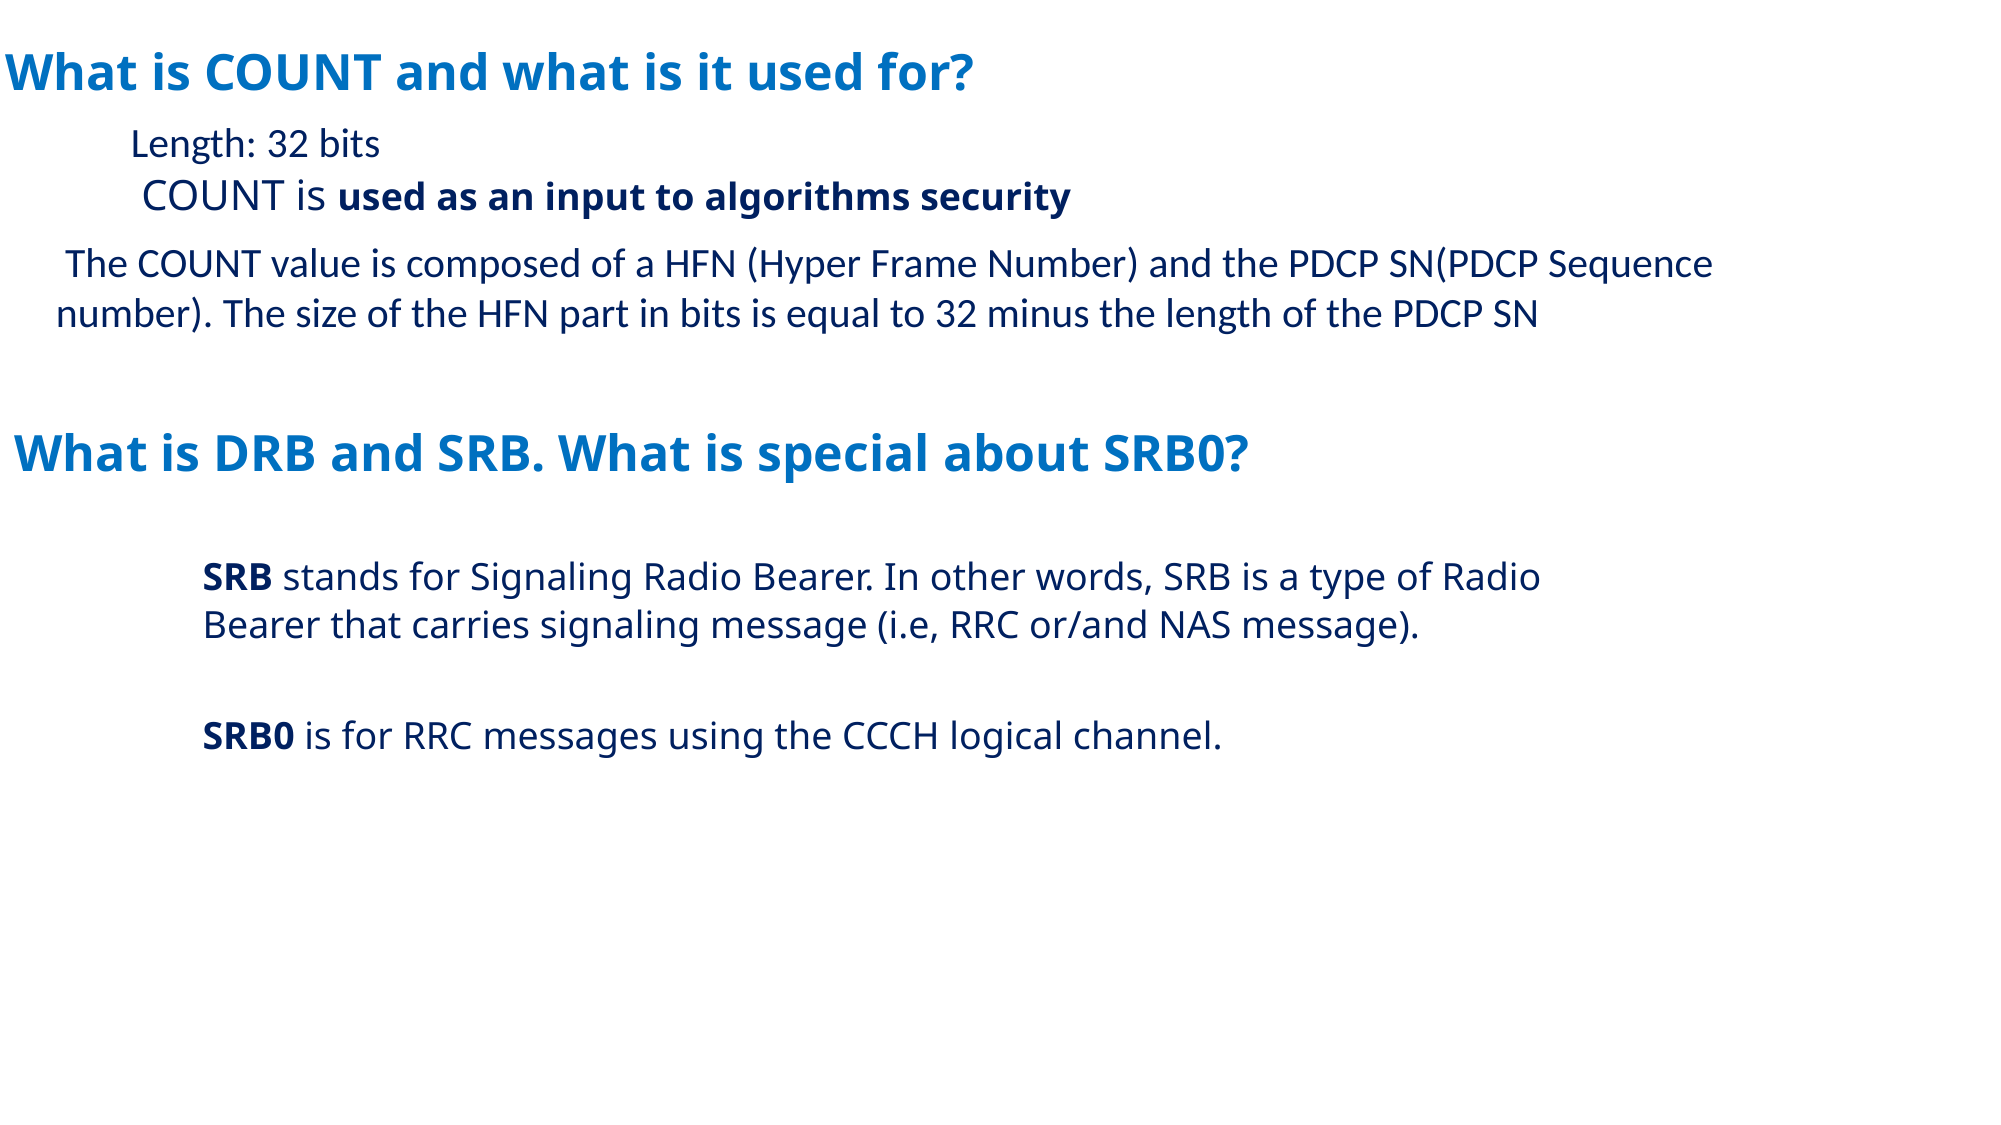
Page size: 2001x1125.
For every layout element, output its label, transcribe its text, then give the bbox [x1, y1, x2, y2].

text_box Length: 32 bits COUNT is used as an input to algorithms security The COUNT value is composed of a HFN (Hyper Frame Number) and the PDCP SN(PDCP Sequence number). The size of the HFN part in bits is equal to 32 minus the length of the PDCP SN [40, 105, 1731, 343]
text_box SRB stands for Signaling Radio Bearer. In other words, SRB is a type of Radio Bearer that carries signaling message (i.e, RRC or/and NAS message). SRB0 is for RRC messages using the CCCH logical channel. [112, 543, 1563, 765]
text_box What is COUNT and what is it used for? [0, 29, 990, 108]
text_box What is DRB and SRB. What is special about SRB0? [0, 410, 1448, 542]
